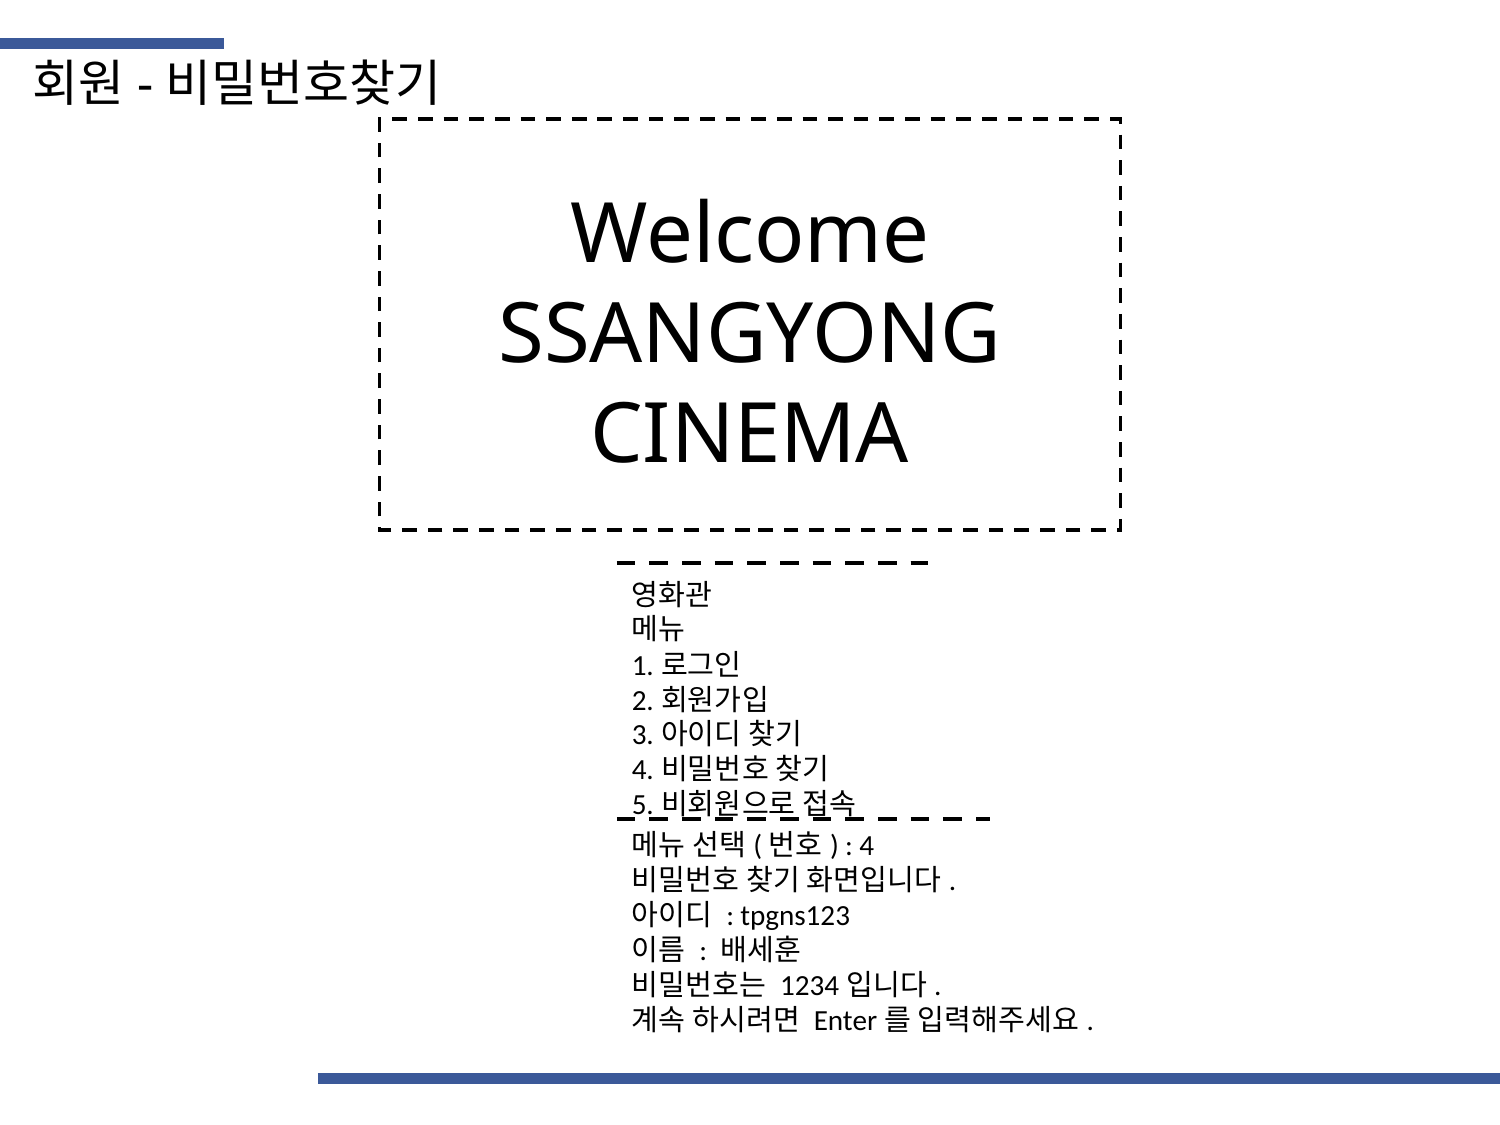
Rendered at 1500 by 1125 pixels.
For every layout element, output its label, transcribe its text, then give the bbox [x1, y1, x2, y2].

text_box Welcome SSANGYONG CINEMA [327, 171, 1173, 450]
text_box 영화관 메뉴 1.로그인 2.회원가입 3.아이디 찾기 4.비밀번호 찾기 5.비회원으로 접속 [616, 568, 1026, 819]
text_box [379, 119, 1121, 171]
text_box [379, 450, 1121, 531]
text_box 회원-비밀번호찾기 [17, 43, 675, 120]
text_box 메뉴 선택(번호) : 4 비밀번호 찾기 화면입니다. 아이디 : tpgns123 이름 : 배세훈 비밀번호는 1234입니다. 계속 하시려면 Enter를 입력해주세요. [616, 819, 1194, 1047]
